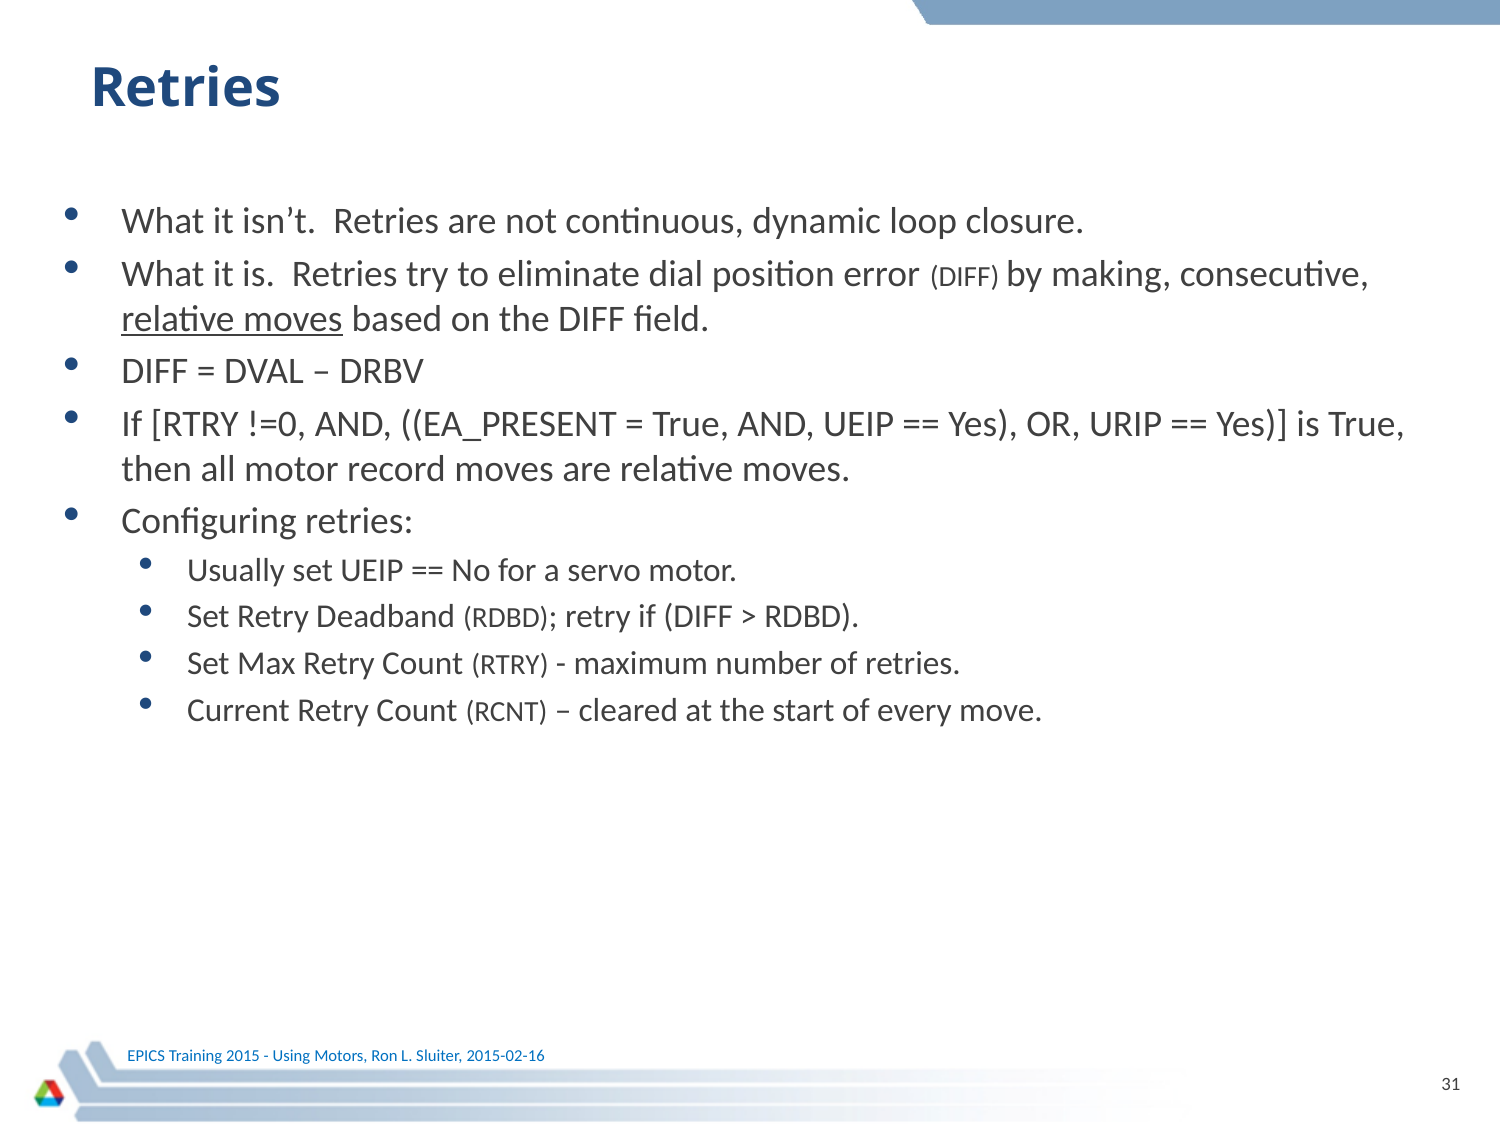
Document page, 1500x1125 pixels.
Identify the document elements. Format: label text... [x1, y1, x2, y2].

title Retries [75, 45, 1425, 188]
list What it isn’t. Retries are not continuous, dynamic loop closure. What it is. Retries try to eliminate dial position error (DIFF) by making, consecutive, relative moves based on the DIFF field. DIFF = DVAL – DRBV If [RTRY !=0, AND, ((EA_PRESENT = True, AND, UEIP == Yes), OR, URIP == Yes)] is True, then all motor record moves are relative moves. Configuring retries: Usually set UEIP == No for a servo motor. Set Retry Deadband (RDBD); retry if (DIFF > RDBD). Set Max Retry Count (RTRY) - maximum number of retries. Current Retry Count (RCNT) – cleared at the start of every move. [50, 188, 1429, 952]
picture [0, 0, 1500, 26]
picture [0, 1031, 1500, 1125]
slide_number 31 [1412, 1064, 1476, 1125]
